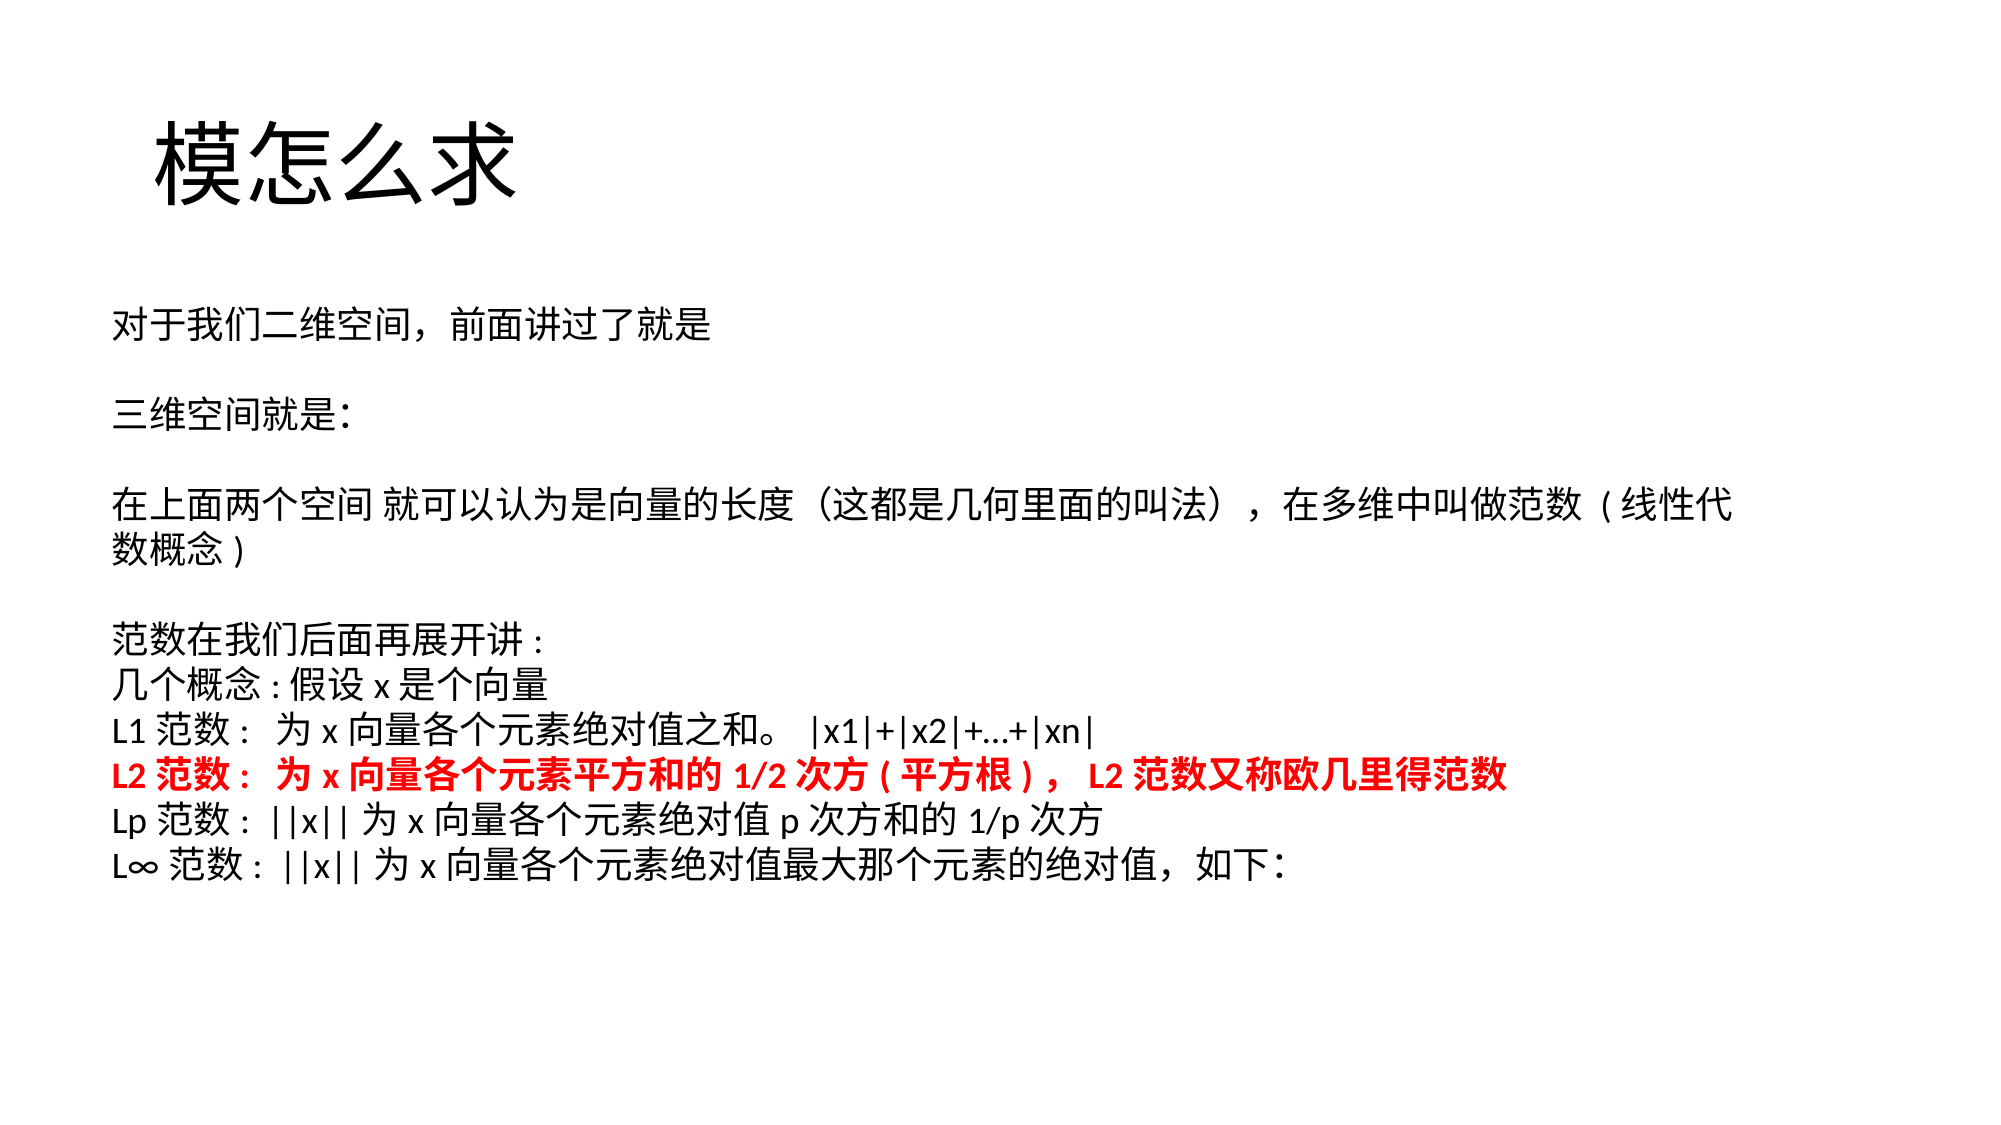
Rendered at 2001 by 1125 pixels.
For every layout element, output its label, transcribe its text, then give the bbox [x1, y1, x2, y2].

title 模怎么求 [137, 59, 1863, 278]
